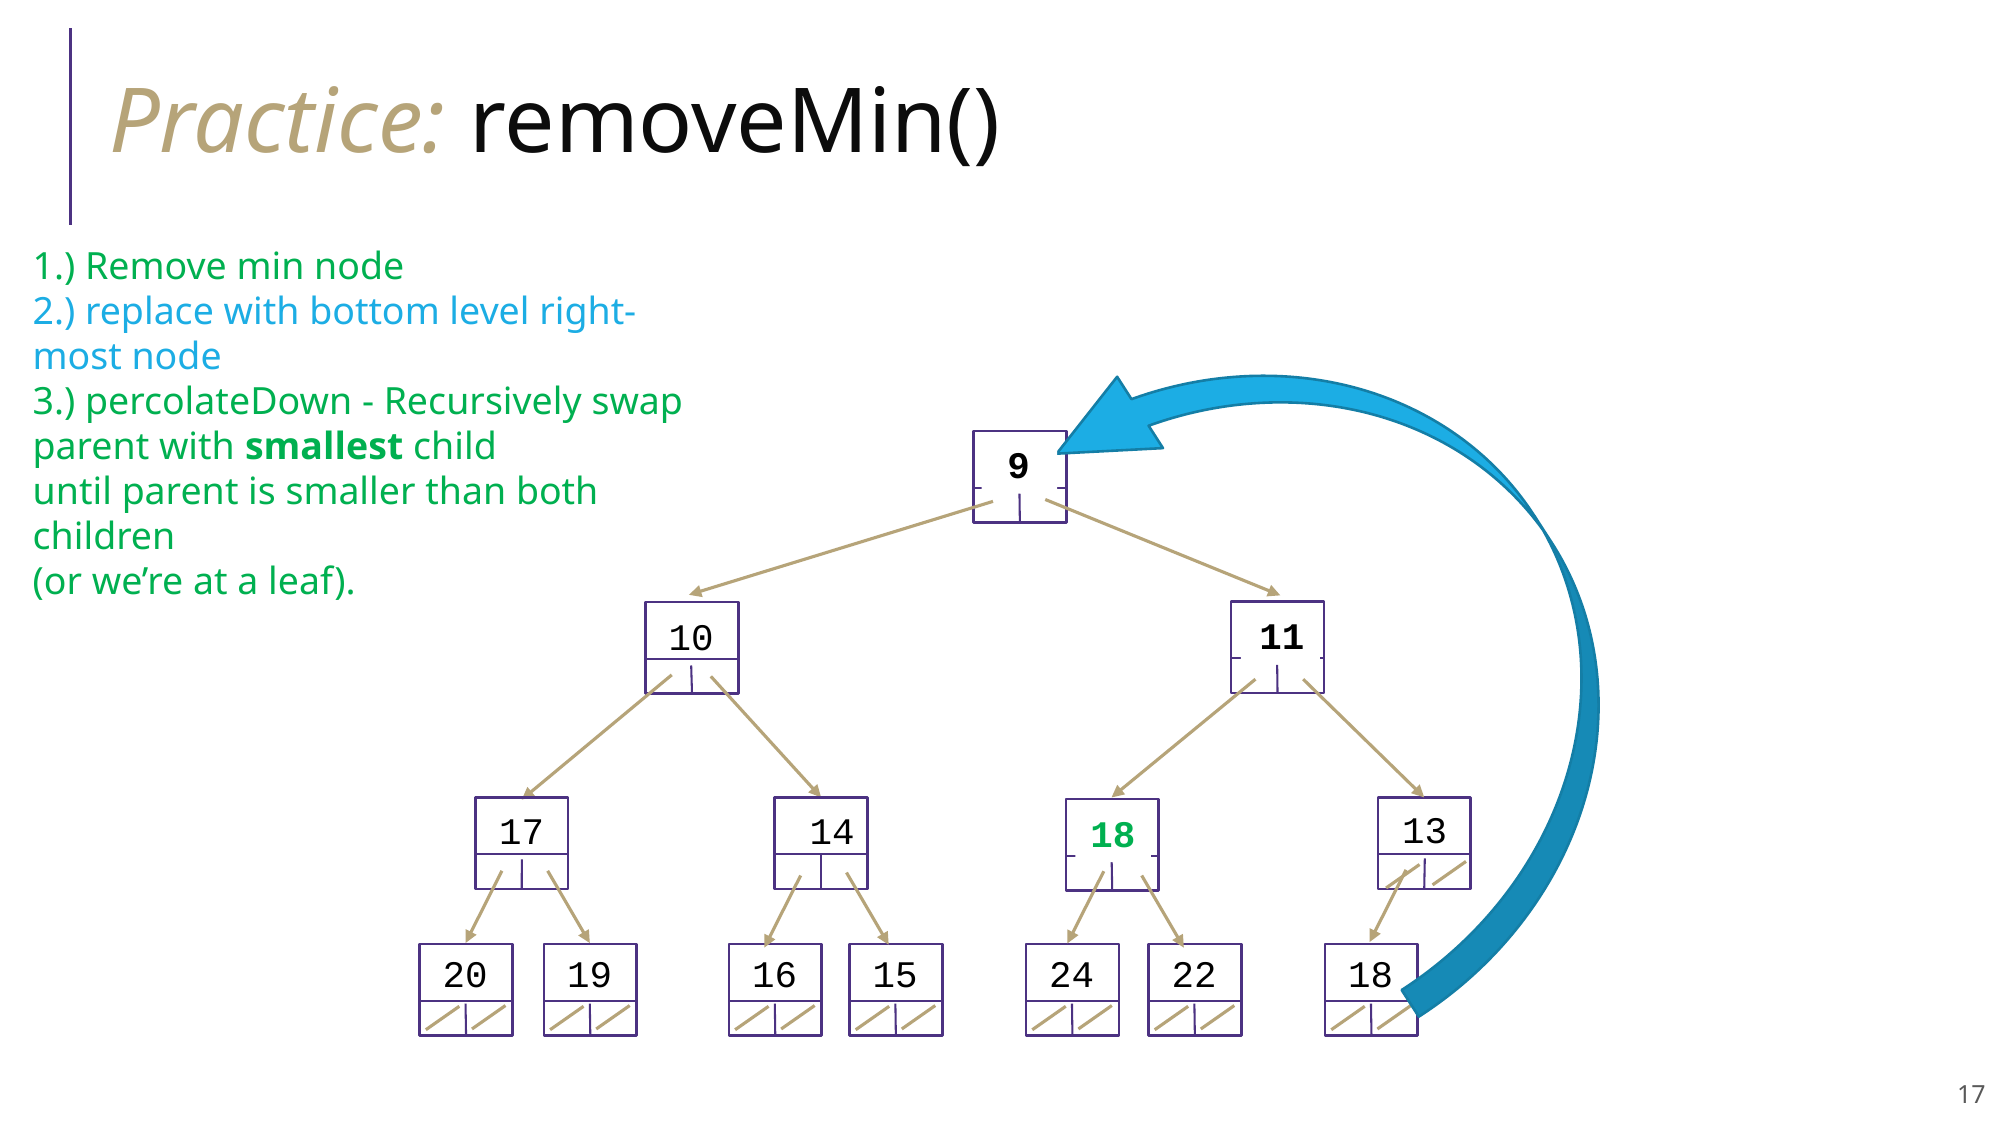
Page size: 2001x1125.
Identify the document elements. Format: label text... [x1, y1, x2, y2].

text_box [474, 797, 569, 890]
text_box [1302, 678, 1425, 798]
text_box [1377, 797, 1471, 890]
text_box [846, 872, 889, 945]
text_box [848, 942, 943, 1036]
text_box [1141, 875, 1185, 948]
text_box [1067, 870, 1104, 944]
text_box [774, 797, 871, 890]
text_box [543, 942, 637, 1036]
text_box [1065, 797, 1159, 891]
text_box [1076, 375, 1599, 1014]
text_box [1432, 861, 1467, 886]
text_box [547, 870, 590, 944]
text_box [418, 942, 513, 1036]
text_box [521, 601, 822, 800]
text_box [1324, 942, 1419, 1036]
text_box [1147, 942, 1242, 1036]
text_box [1025, 942, 1120, 1036]
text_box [1369, 869, 1407, 943]
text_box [728, 942, 822, 1036]
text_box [1385, 864, 1420, 889]
text_box 1.) Remove min node 2.) replace with bottom level right-most node 3.) percolateDown - Recursively swap parent with smallest child until parent is smaller than both children (or we’re at a leaf). [17, 235, 720, 700]
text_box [688, 429, 1281, 596]
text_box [465, 870, 503, 944]
title Practice: removeMin() [94, 43, 1930, 210]
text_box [763, 875, 801, 948]
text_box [1111, 601, 1325, 798]
